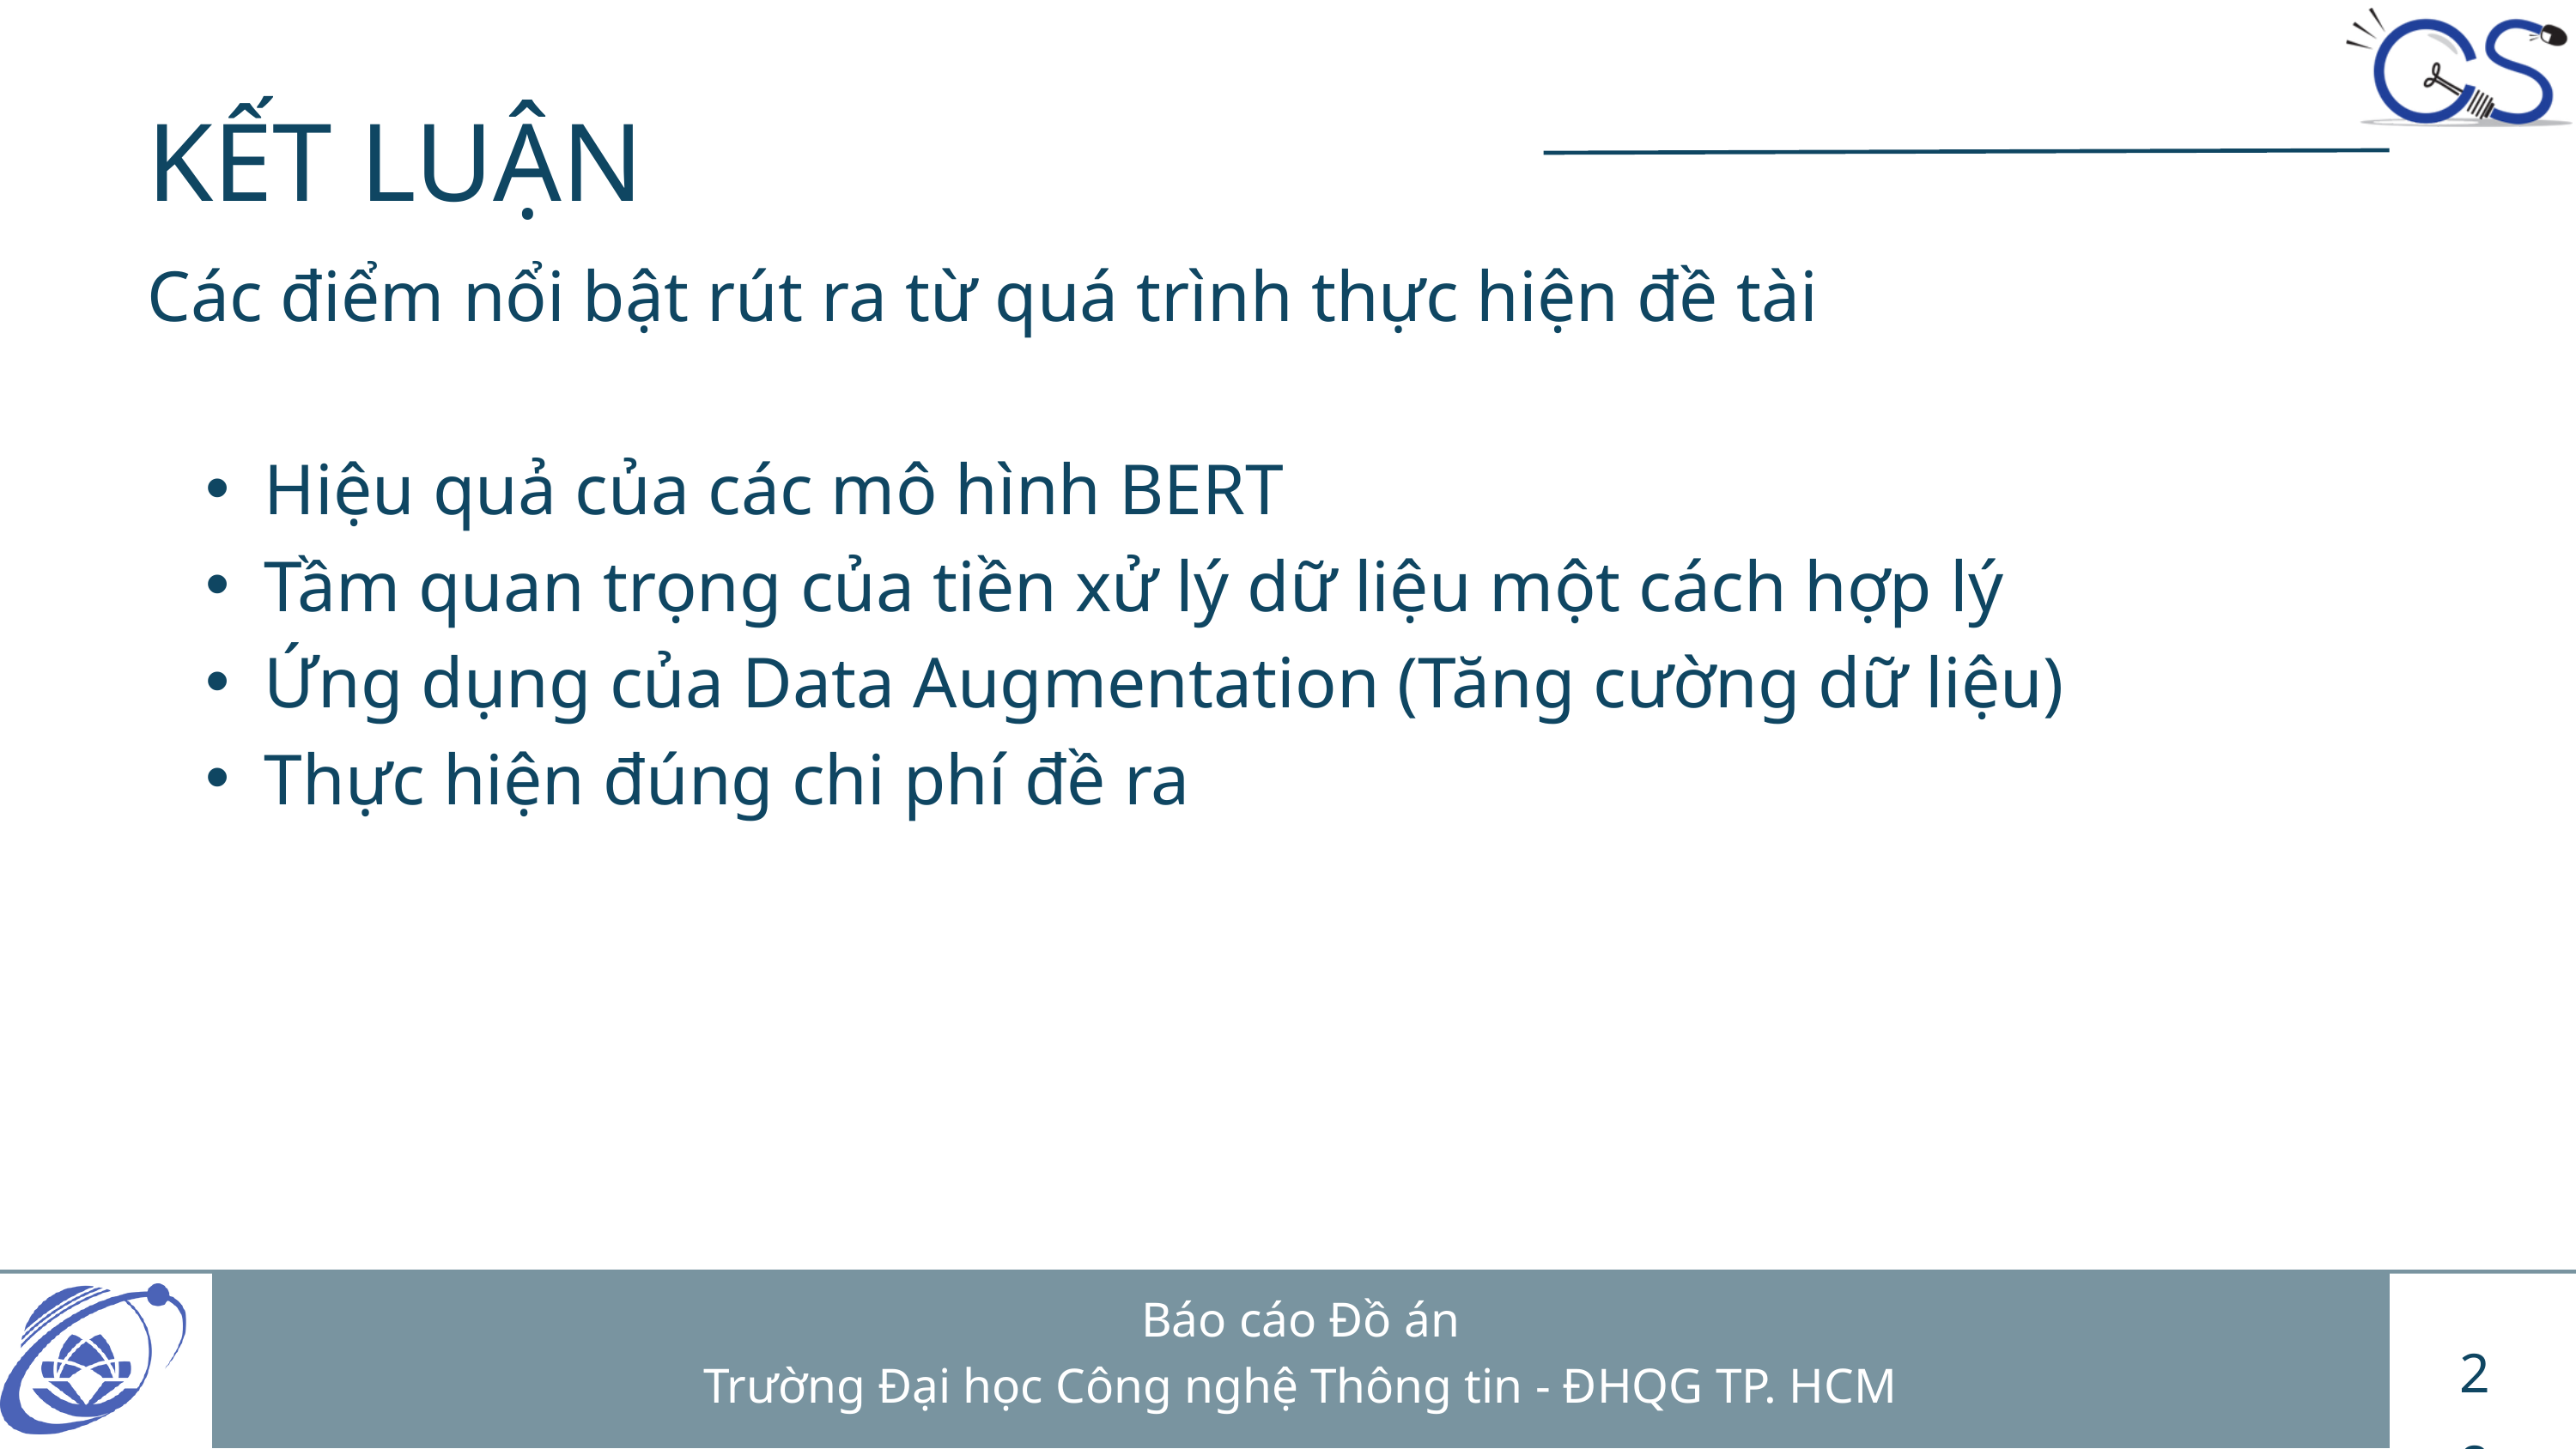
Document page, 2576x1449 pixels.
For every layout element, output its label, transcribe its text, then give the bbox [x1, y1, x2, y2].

text_box [0, 1283, 186, 1434]
text_box KẾT LUẬN [147, 72, 1544, 223]
text_box 28 [2444, 1313, 2506, 1449]
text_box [211, 1269, 2390, 1449]
text_box [2346, 8, 2573, 169]
text_box Các điểm nổi bật rút ra từ quá trình thực hiện đề tài Hiệu quả của các mô hình BERT Tầm quan trọng của tiền xử lý dữ liệu một cách hợp lý Ứng dụng của Data Augmentation (Tăng cường dữ liệu) Thực hiện đúng chi phí đề ra [147, 239, 2576, 1012]
